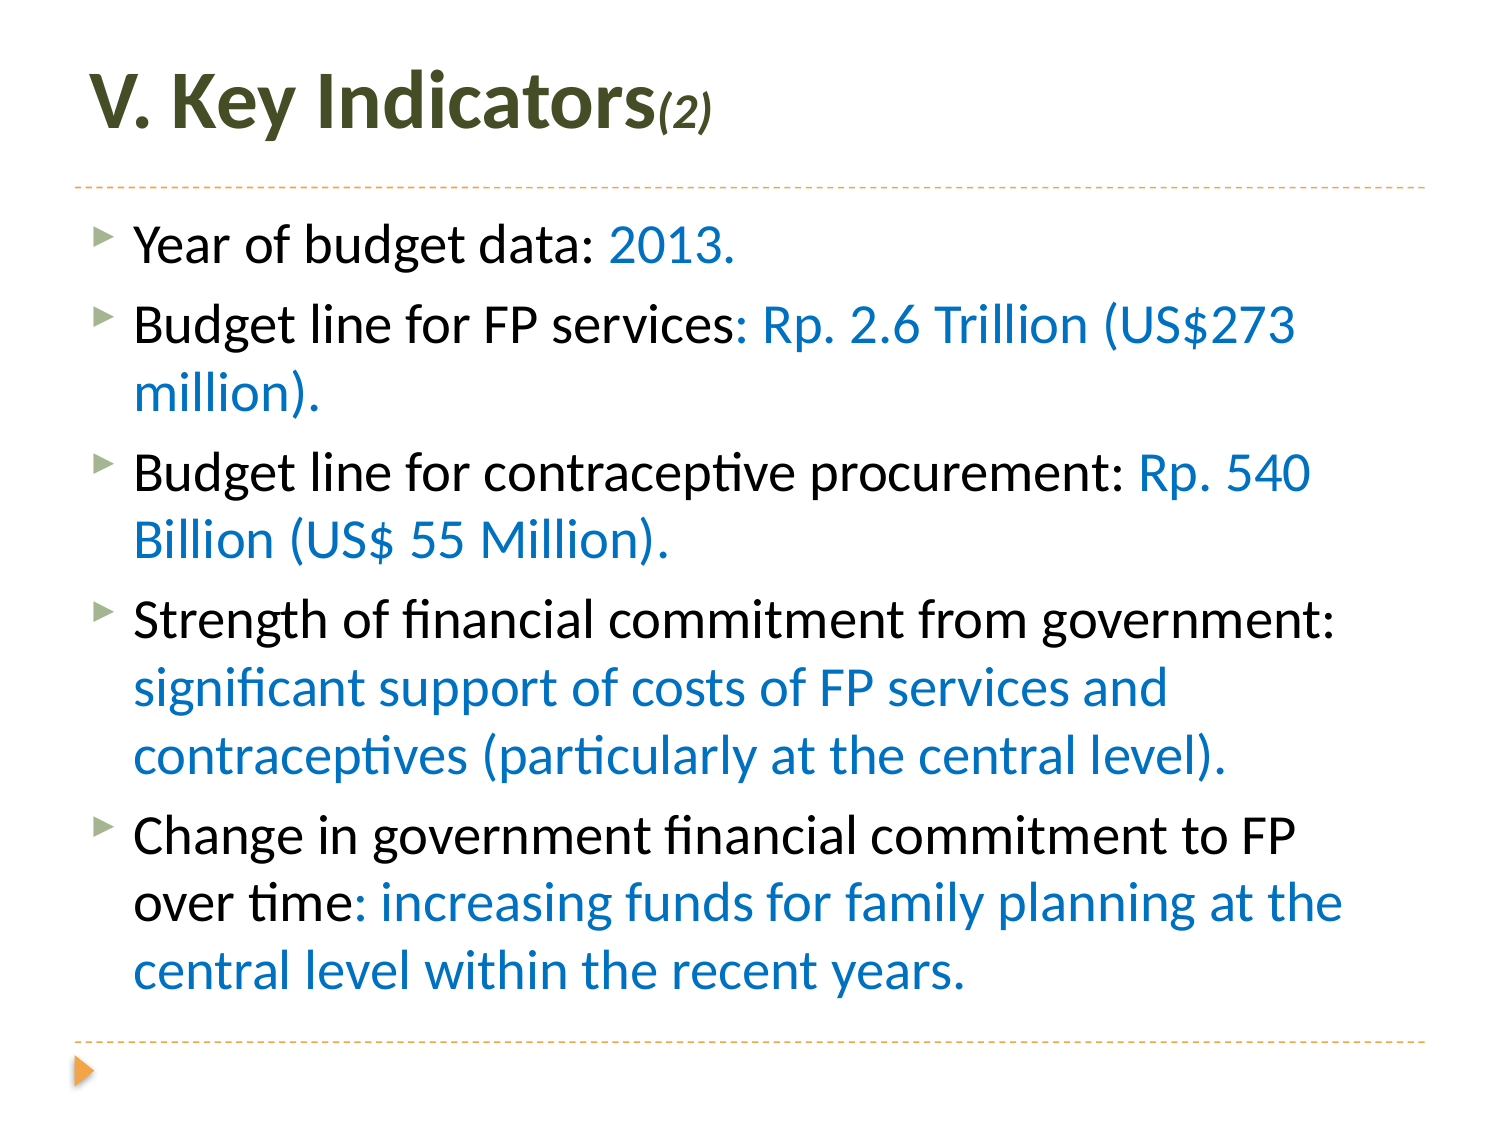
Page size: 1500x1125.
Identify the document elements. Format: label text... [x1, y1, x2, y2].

list Year of budget data: 2013. Budget line for FP services: Rp. 2.6 Trillion (US$273 million). Budget line for contraceptive procurement: Rp. 540 Billion (US$ 55 Million). Strength of financial commitment from government: significant support of costs of FP services and contraceptives (particularly at the central level). Change in government financial commitment to FP over time: increasing funds for family planning at the central level within the recent years. [75, 200, 1425, 1010]
title V. Key Indicators(2) [75, 24, 1418, 153]
